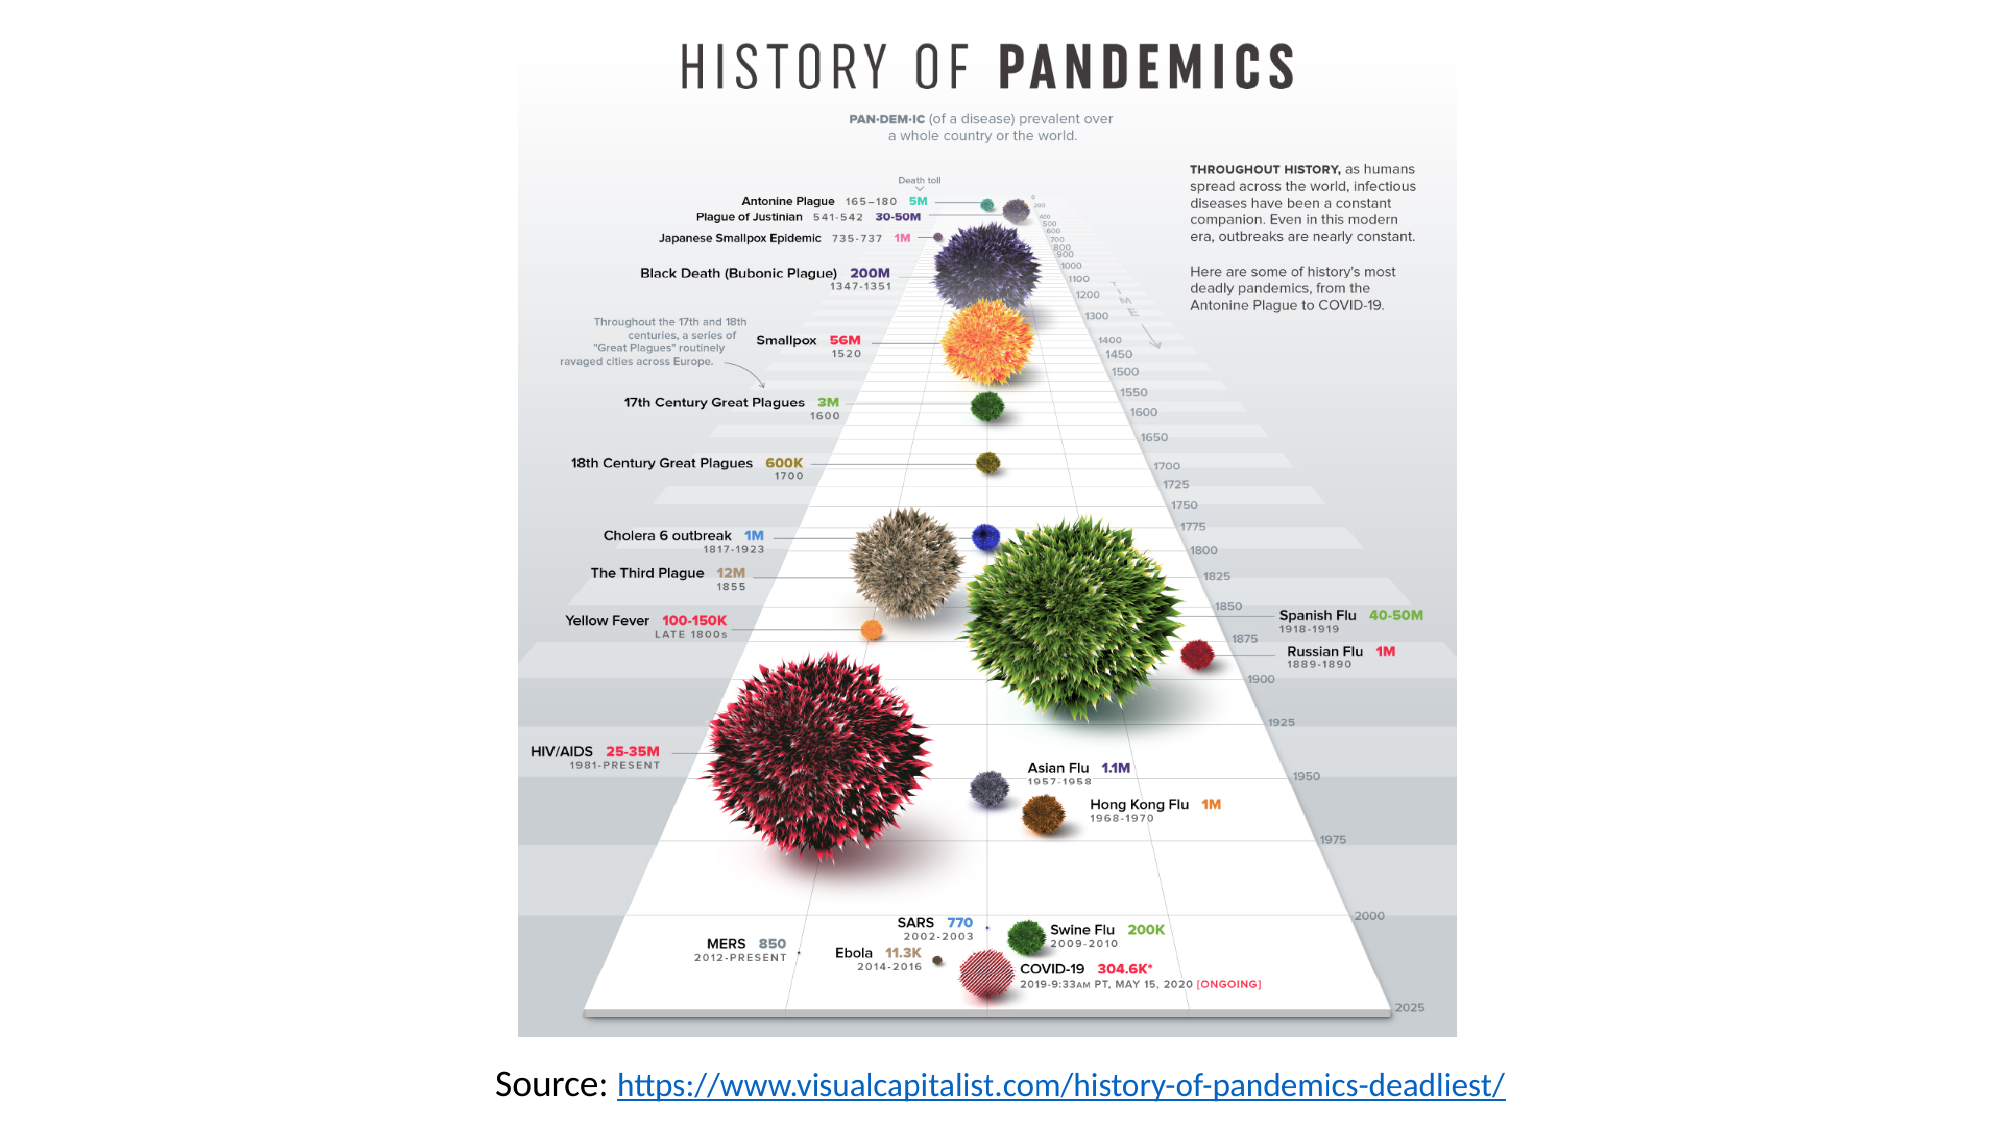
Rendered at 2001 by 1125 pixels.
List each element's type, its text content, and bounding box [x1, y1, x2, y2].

text_box Source: https://www.visualcapitalist.com/history-of-pandemics-deadliest/ [480, 1051, 1522, 1112]
picture [506, 24, 1474, 1037]
